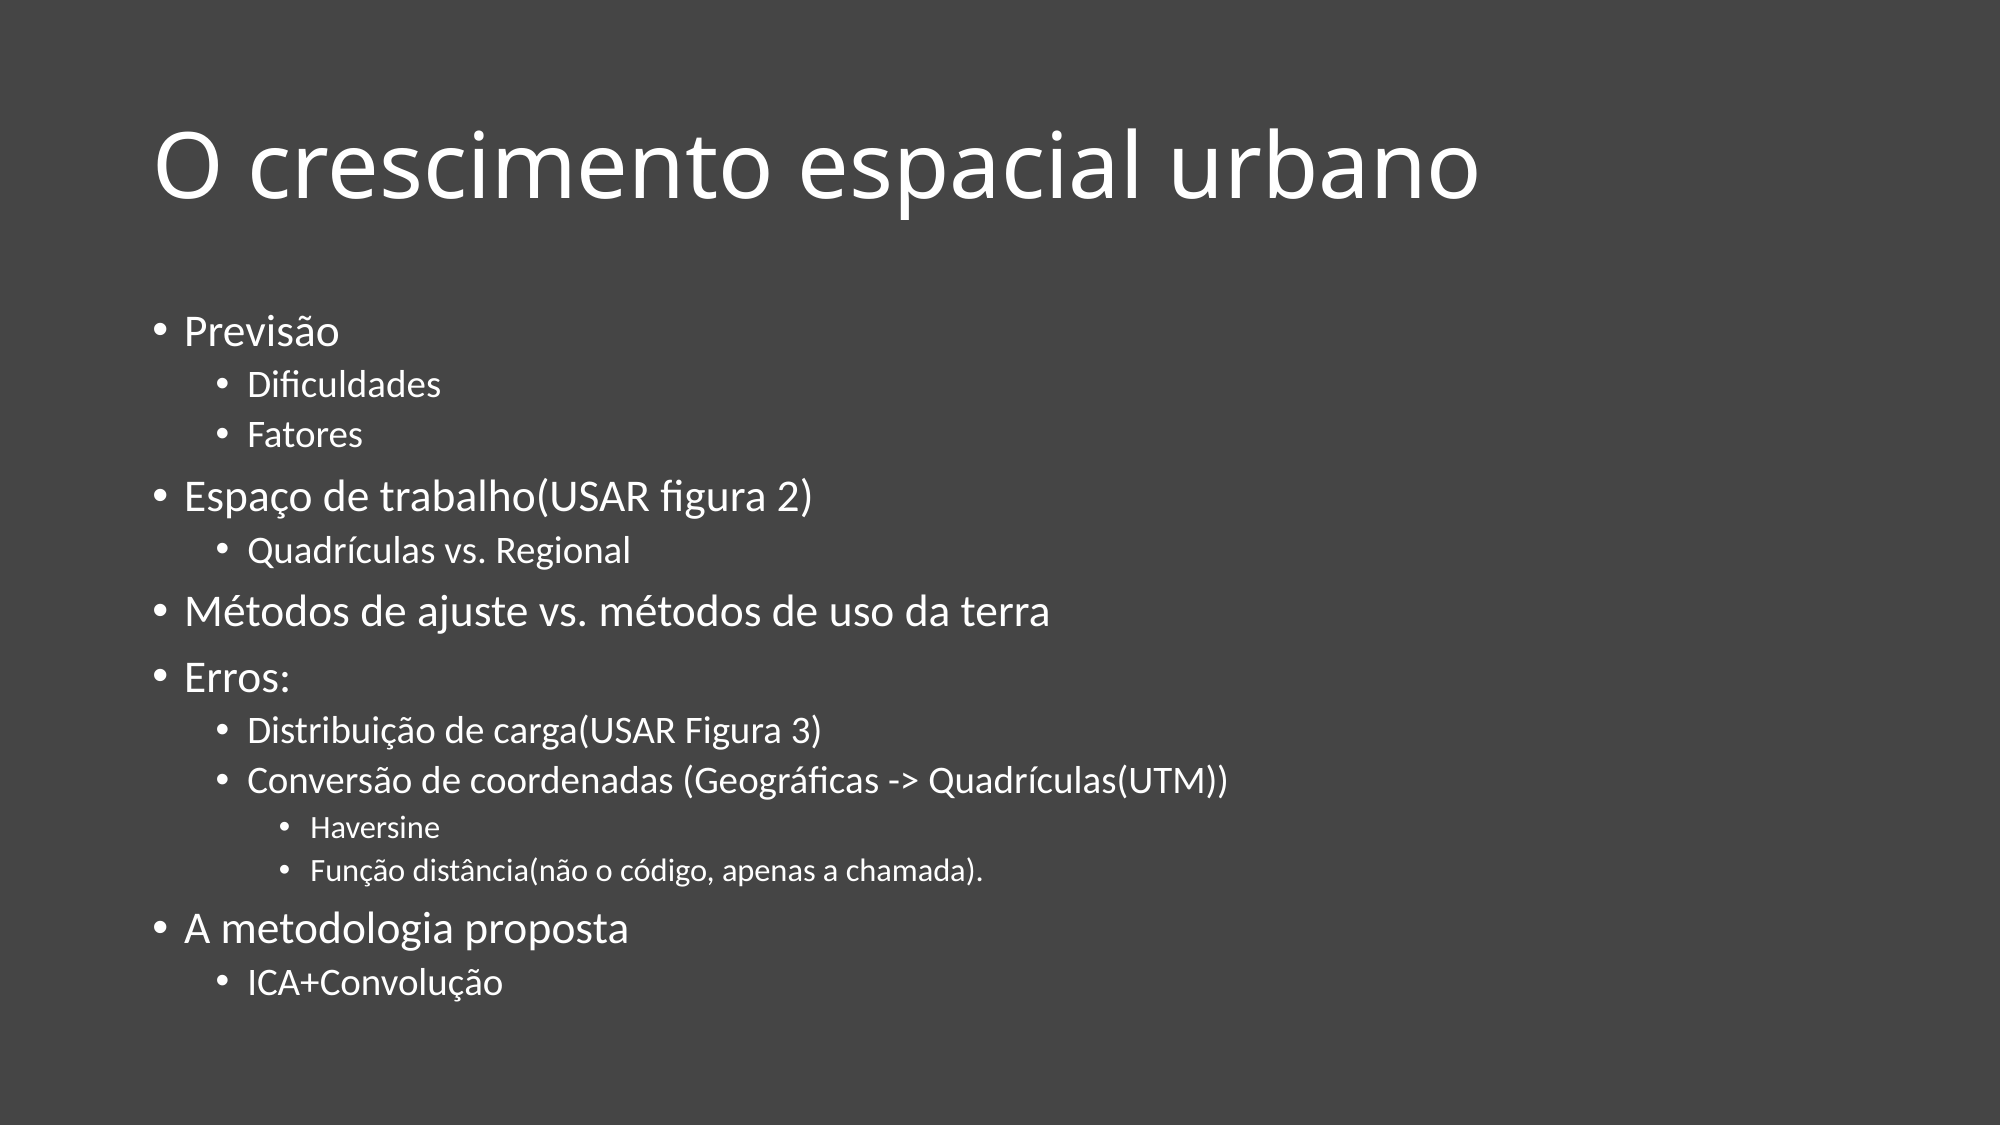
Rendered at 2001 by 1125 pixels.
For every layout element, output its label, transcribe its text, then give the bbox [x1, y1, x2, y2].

title O crescimento espacial urbano [137, 59, 1863, 278]
list Previsão Dificuldades Fatores Espaço de trabalho(USAR figura 2) Quadrículas vs. Regional Métodos de ajuste vs. métodos de uso da terra Erros: Distribuição de carga(USAR Figura 3) Conversão de coordenadas (Geográficas -> Quadrículas(UTM)) Haversine Função distância(não o código, apenas a chamada). A metodologia proposta ICA+Convolução [137, 299, 1863, 1014]
